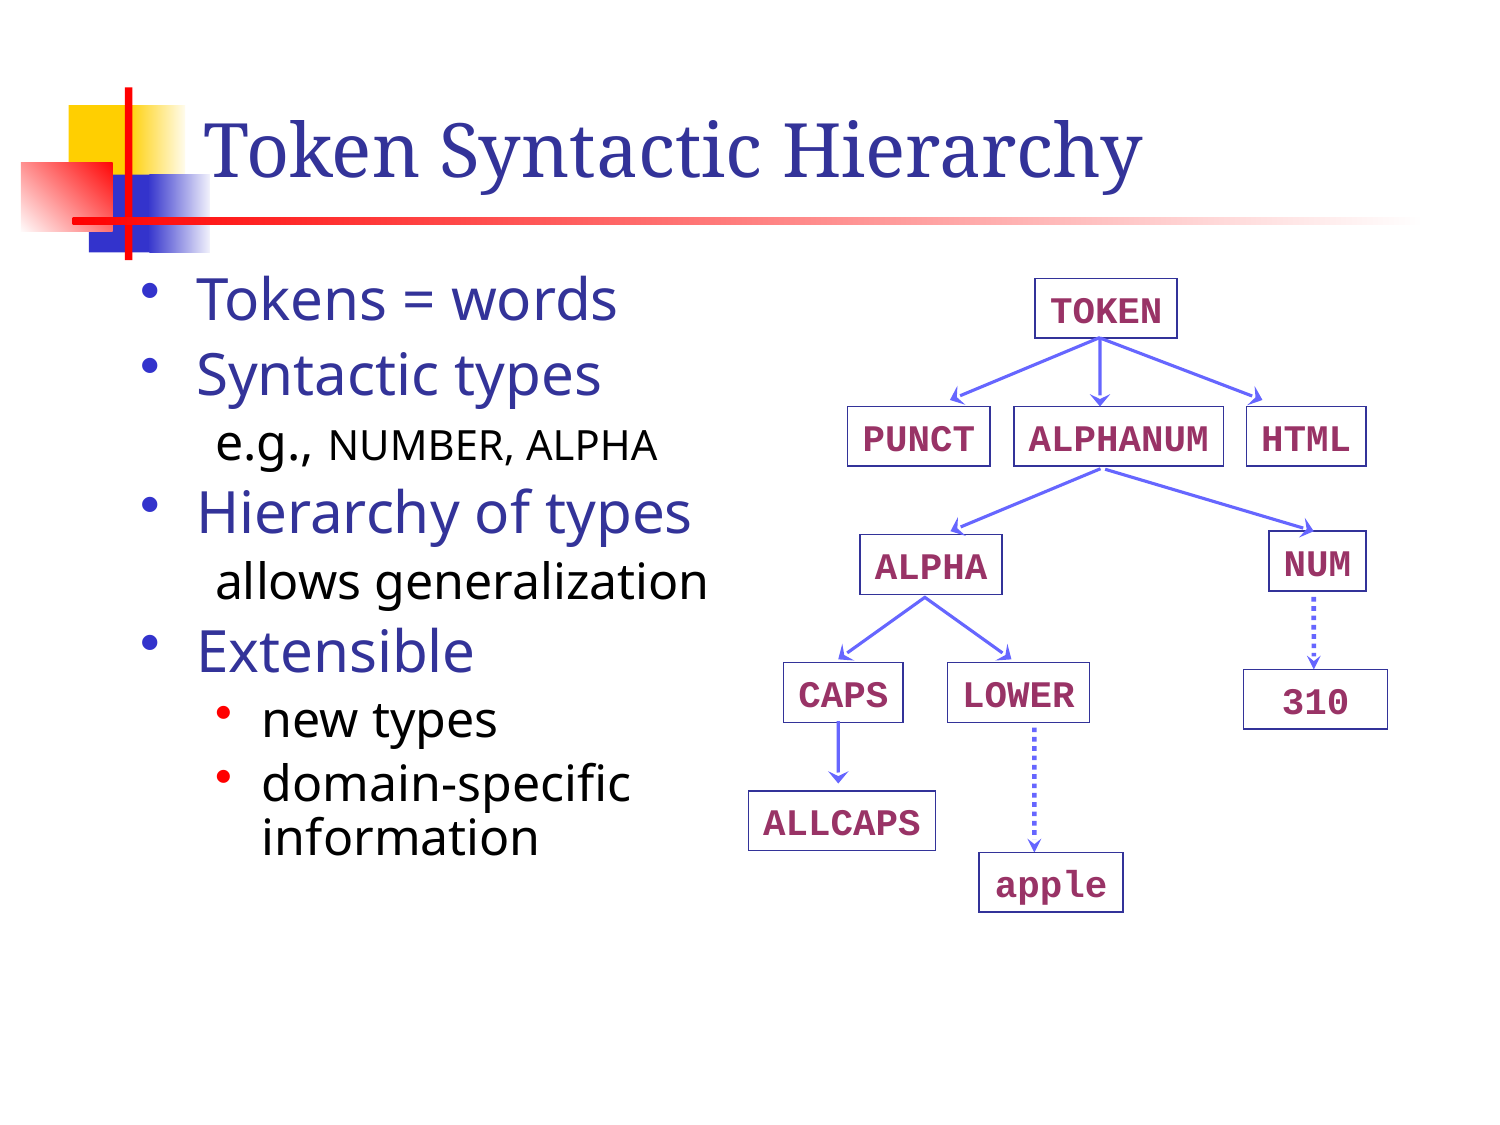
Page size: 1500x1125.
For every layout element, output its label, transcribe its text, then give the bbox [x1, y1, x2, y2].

list Tokens = words Syntactic types e.g., NUMBER, ALPHA Hierarchy of types allows generalization Extensible new types domain-specific information [125, 262, 853, 913]
title Token Syntactic Hierarchy [188, 75, 1468, 200]
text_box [747, 278, 1388, 915]
